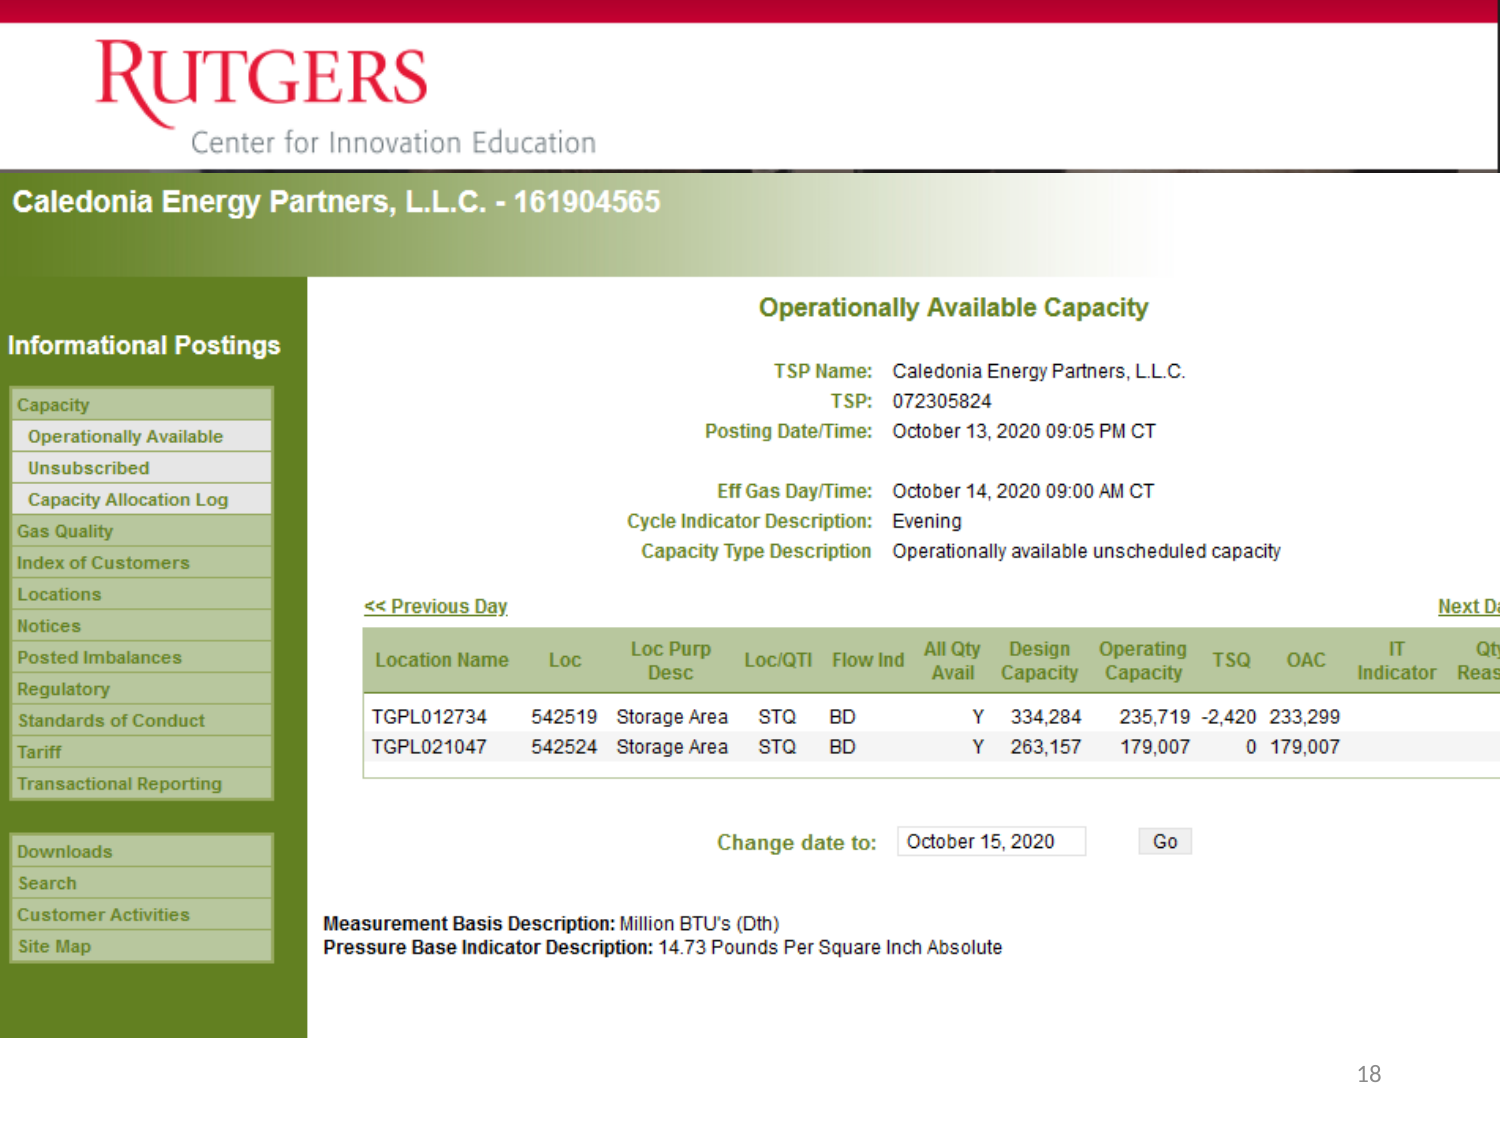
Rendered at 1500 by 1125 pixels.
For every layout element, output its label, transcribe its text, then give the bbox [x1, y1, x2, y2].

slide_number 18 [1059, 1042, 1397, 1103]
picture [0, 0, 1500, 1038]
